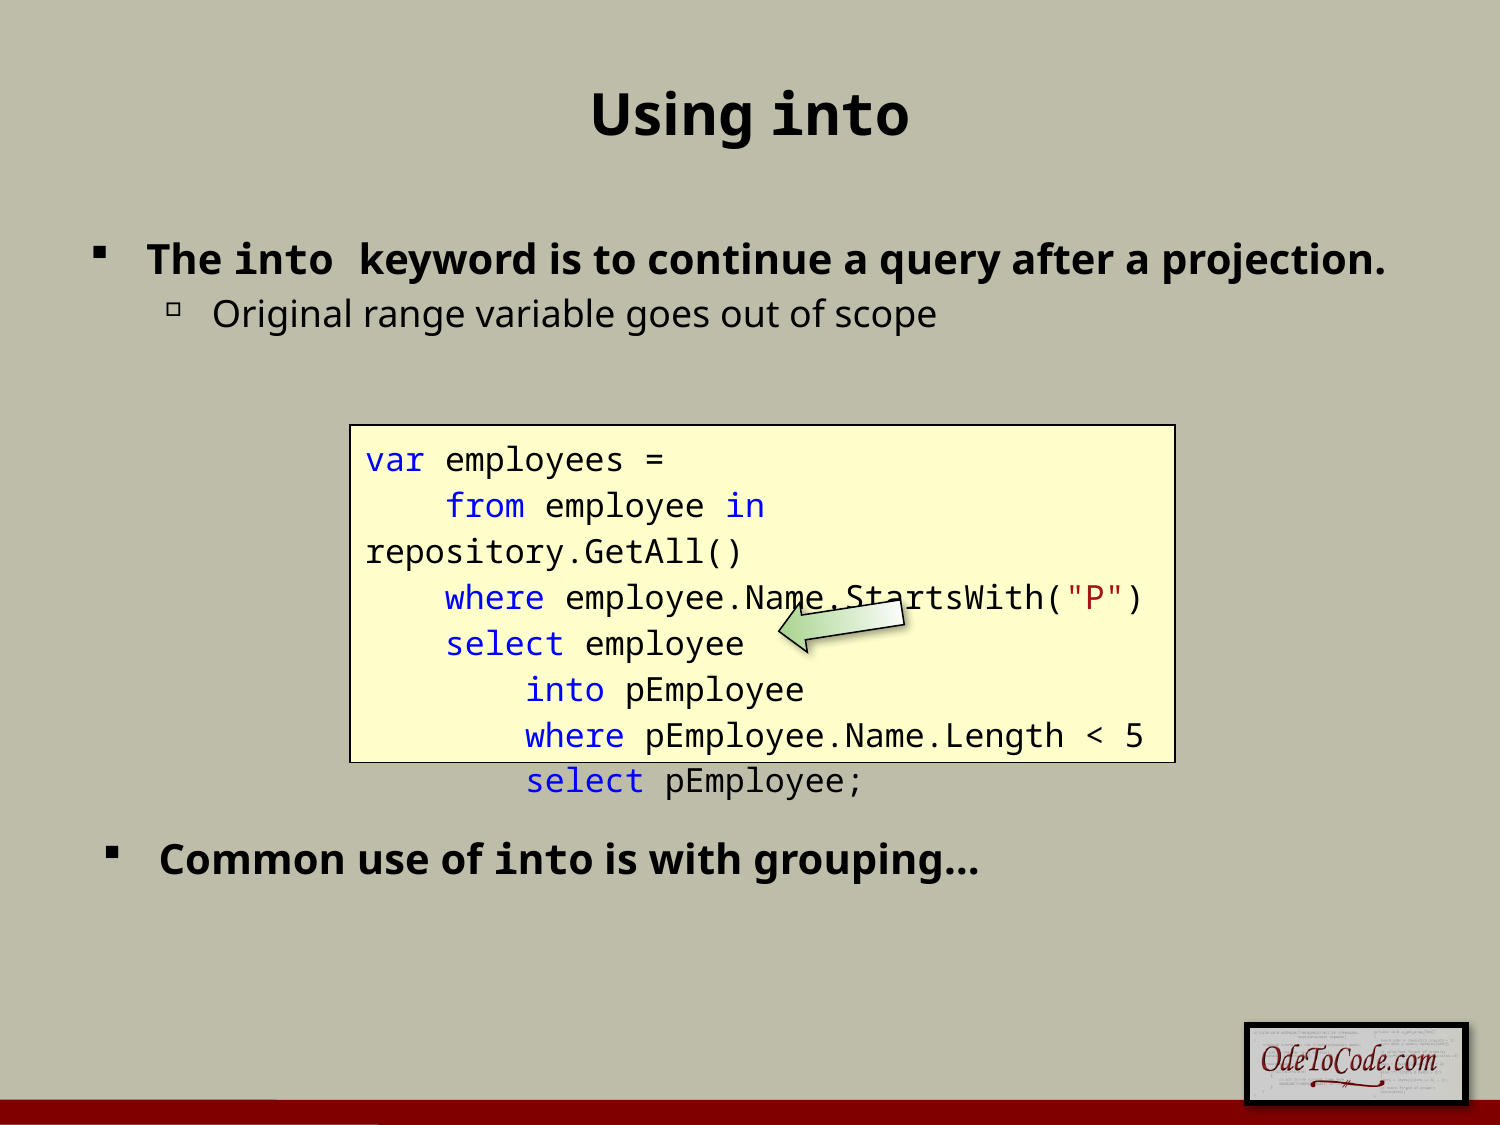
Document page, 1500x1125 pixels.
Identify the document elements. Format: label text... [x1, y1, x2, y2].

text_box var employees = from employee in repository.GetAll() where employee.Name.StartsWith("P") select employee into pEmployee where pEmployee.Name.Length < 5 select pEmployee; [349, 425, 1175, 763]
text_box Common use of into is with grouping… [87, 824, 1438, 975]
picture [1250, 1028, 1462, 1100]
title Using into [74, 49, 1426, 176]
list The into keyword is to continue a query after a projection. Original range variable goes out of scope [74, 224, 1426, 426]
text_box [778, 599, 905, 653]
